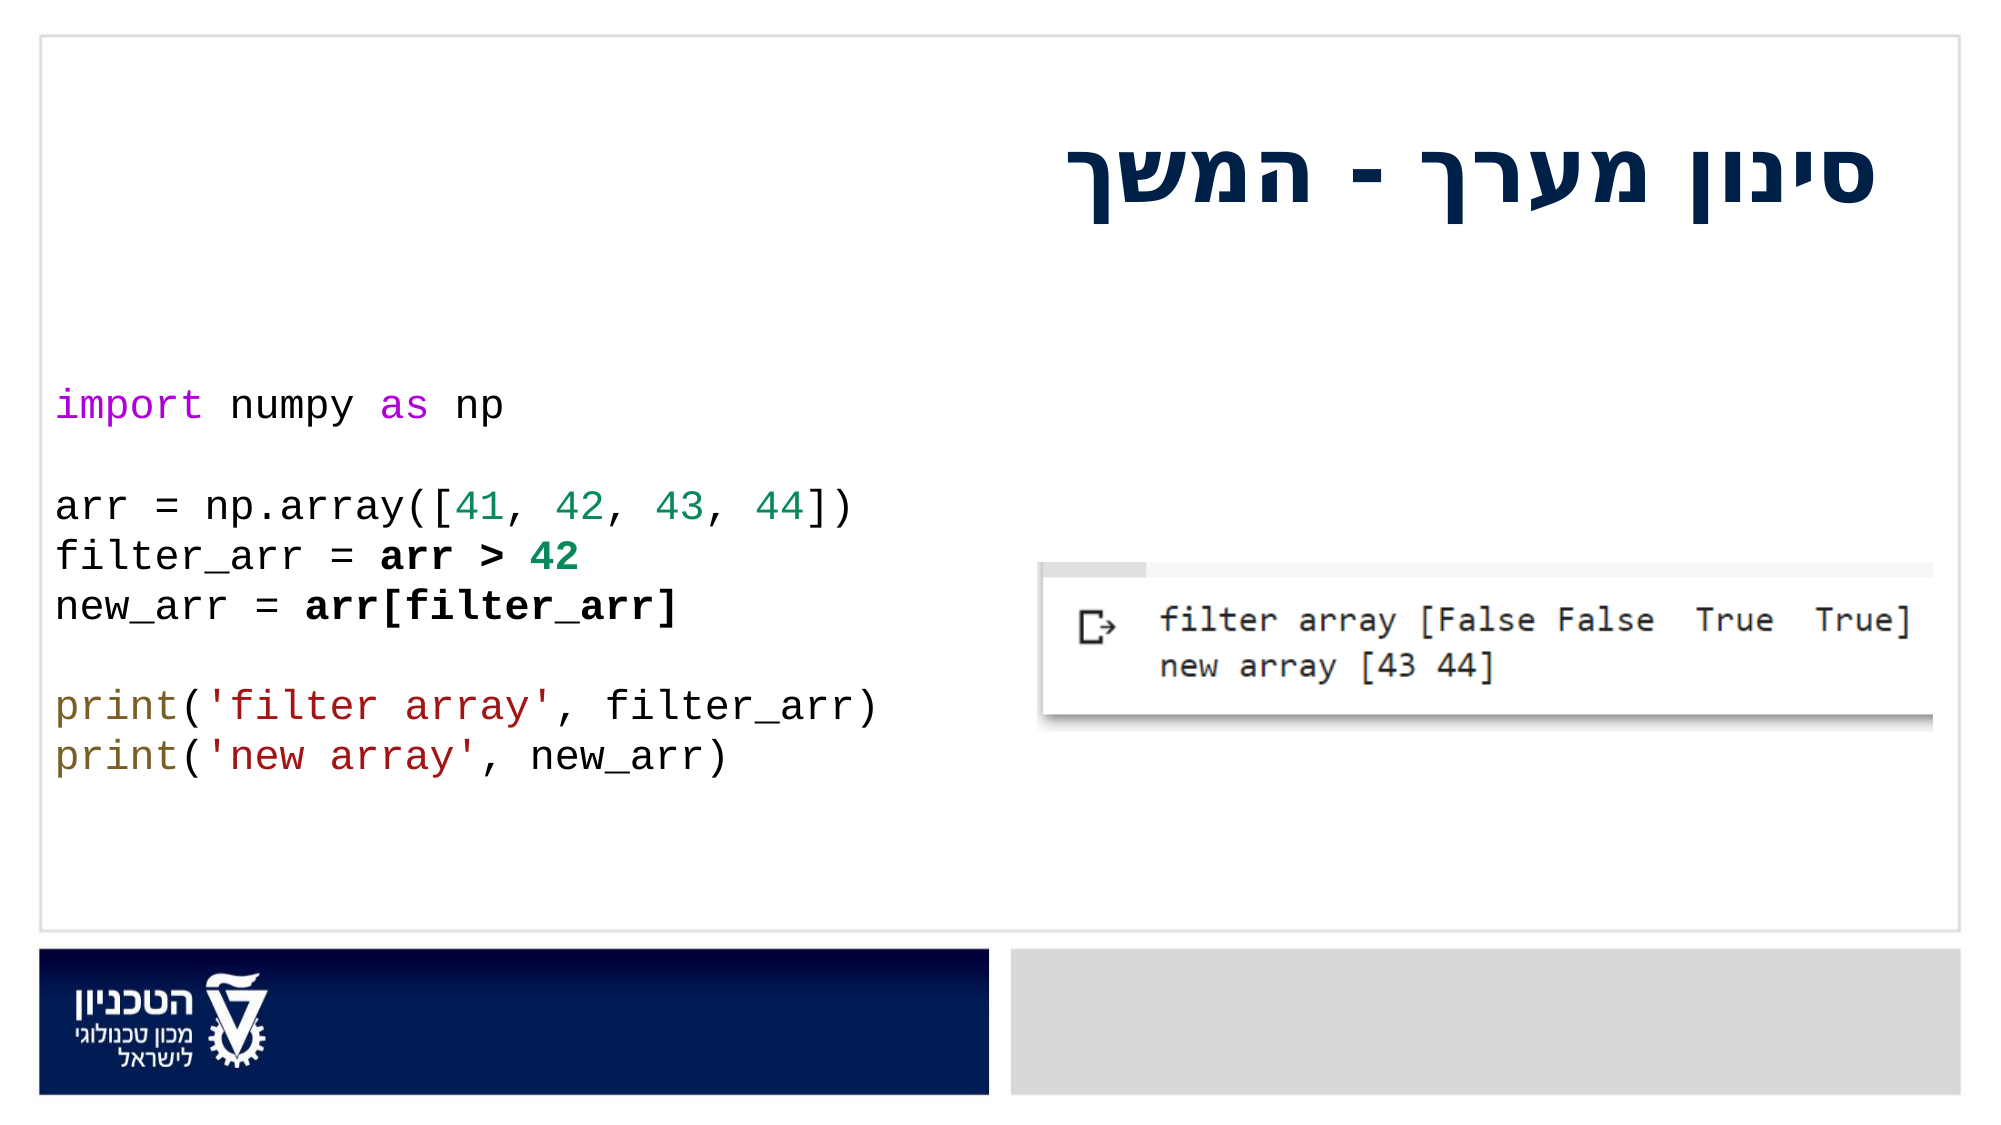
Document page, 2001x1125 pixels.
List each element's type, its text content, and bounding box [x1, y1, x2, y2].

picture [0, 0, 2000, 1125]
text_box import numpy as np arr = np.array([41, 42, 43, 44]) filter_arr = arr > 42 new_arr = arr[filter_arr] print('filter array', filter_arr) print('new array', new_arr) [39, 369, 978, 975]
list סינון מערך - המשך [57, 59, 1933, 286]
